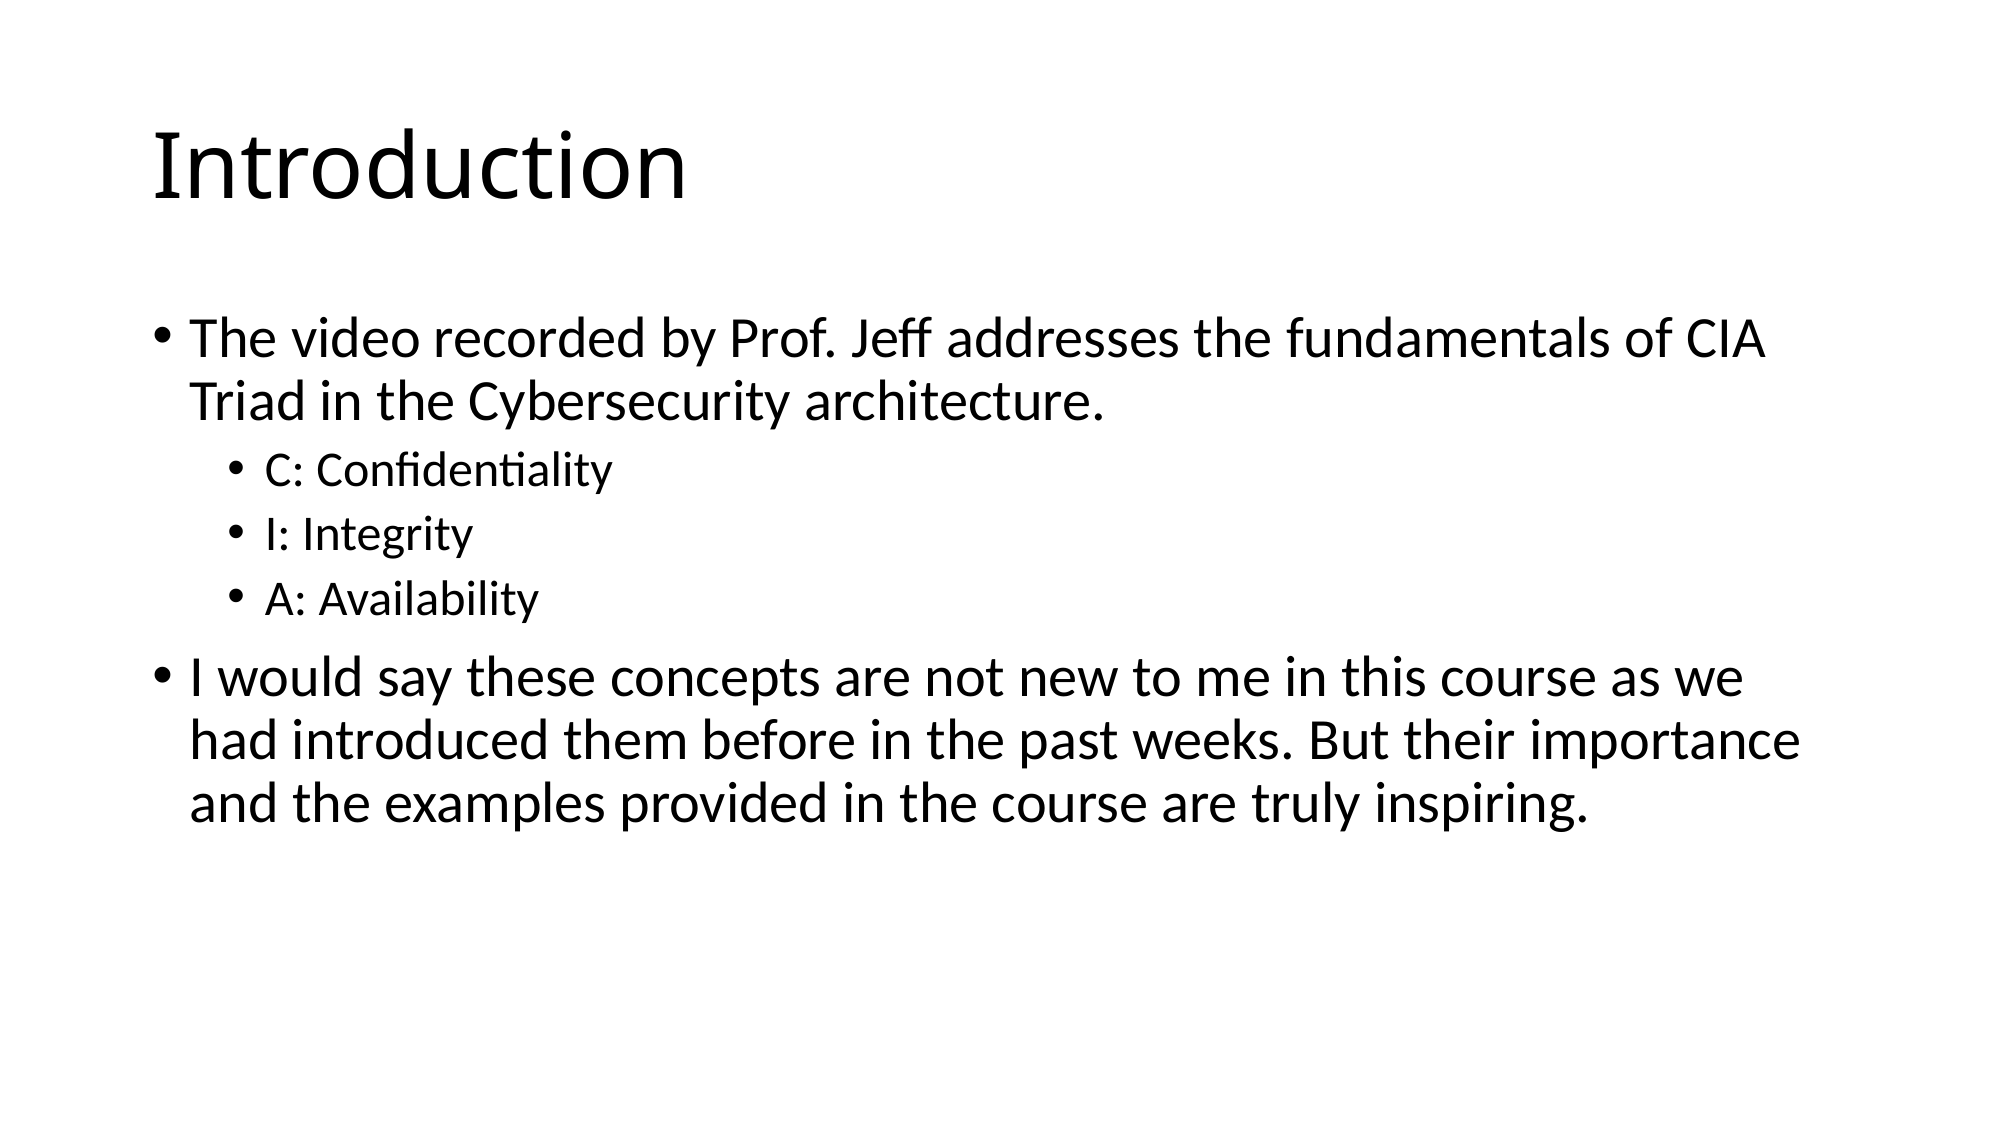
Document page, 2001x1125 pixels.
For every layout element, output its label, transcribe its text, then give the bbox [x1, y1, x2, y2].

title Introduction [137, 59, 1863, 278]
list The video recorded by Prof. Jeff addresses the fundamentals of CIA Triad in the Cybersecurity architecture. C: Confidentiality I: Integrity A: Availability I would say these concepts are not new to me in this course as we had introduced them before in the past weeks. But their importance and the examples provided in the course are truly inspiring. [137, 299, 1863, 1014]
